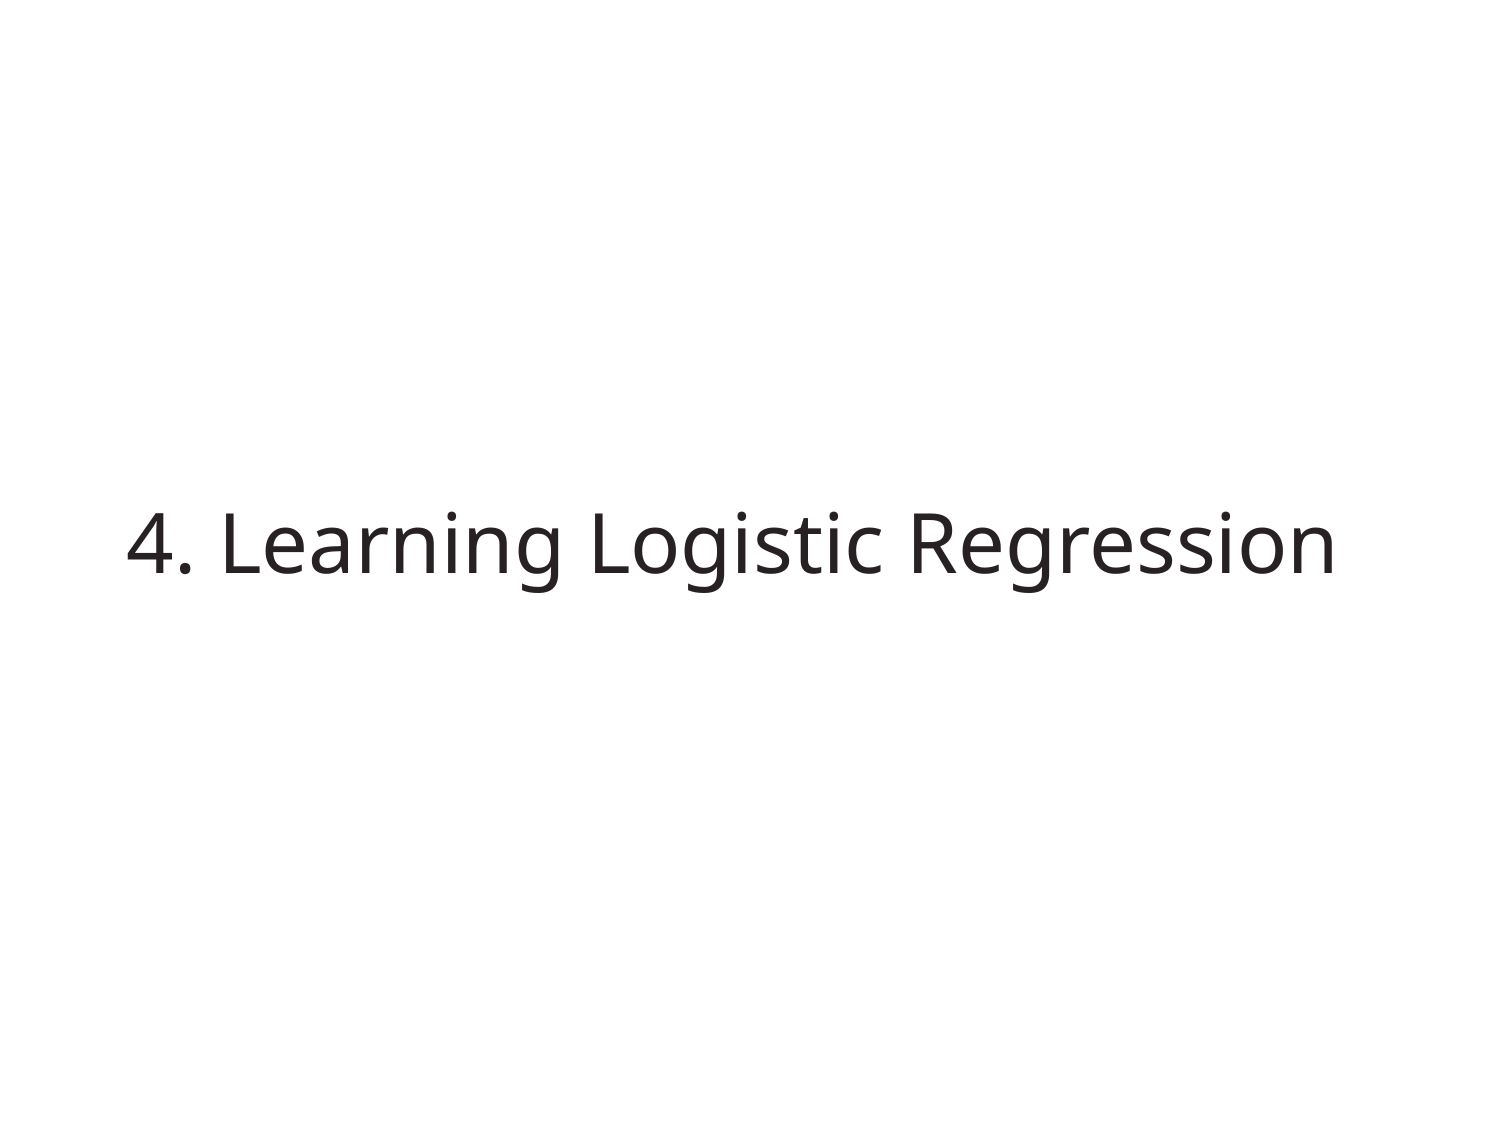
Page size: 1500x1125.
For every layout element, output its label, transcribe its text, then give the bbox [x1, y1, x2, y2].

text_box 4. Learning Logistic Regression [112, 432, 1435, 898]
